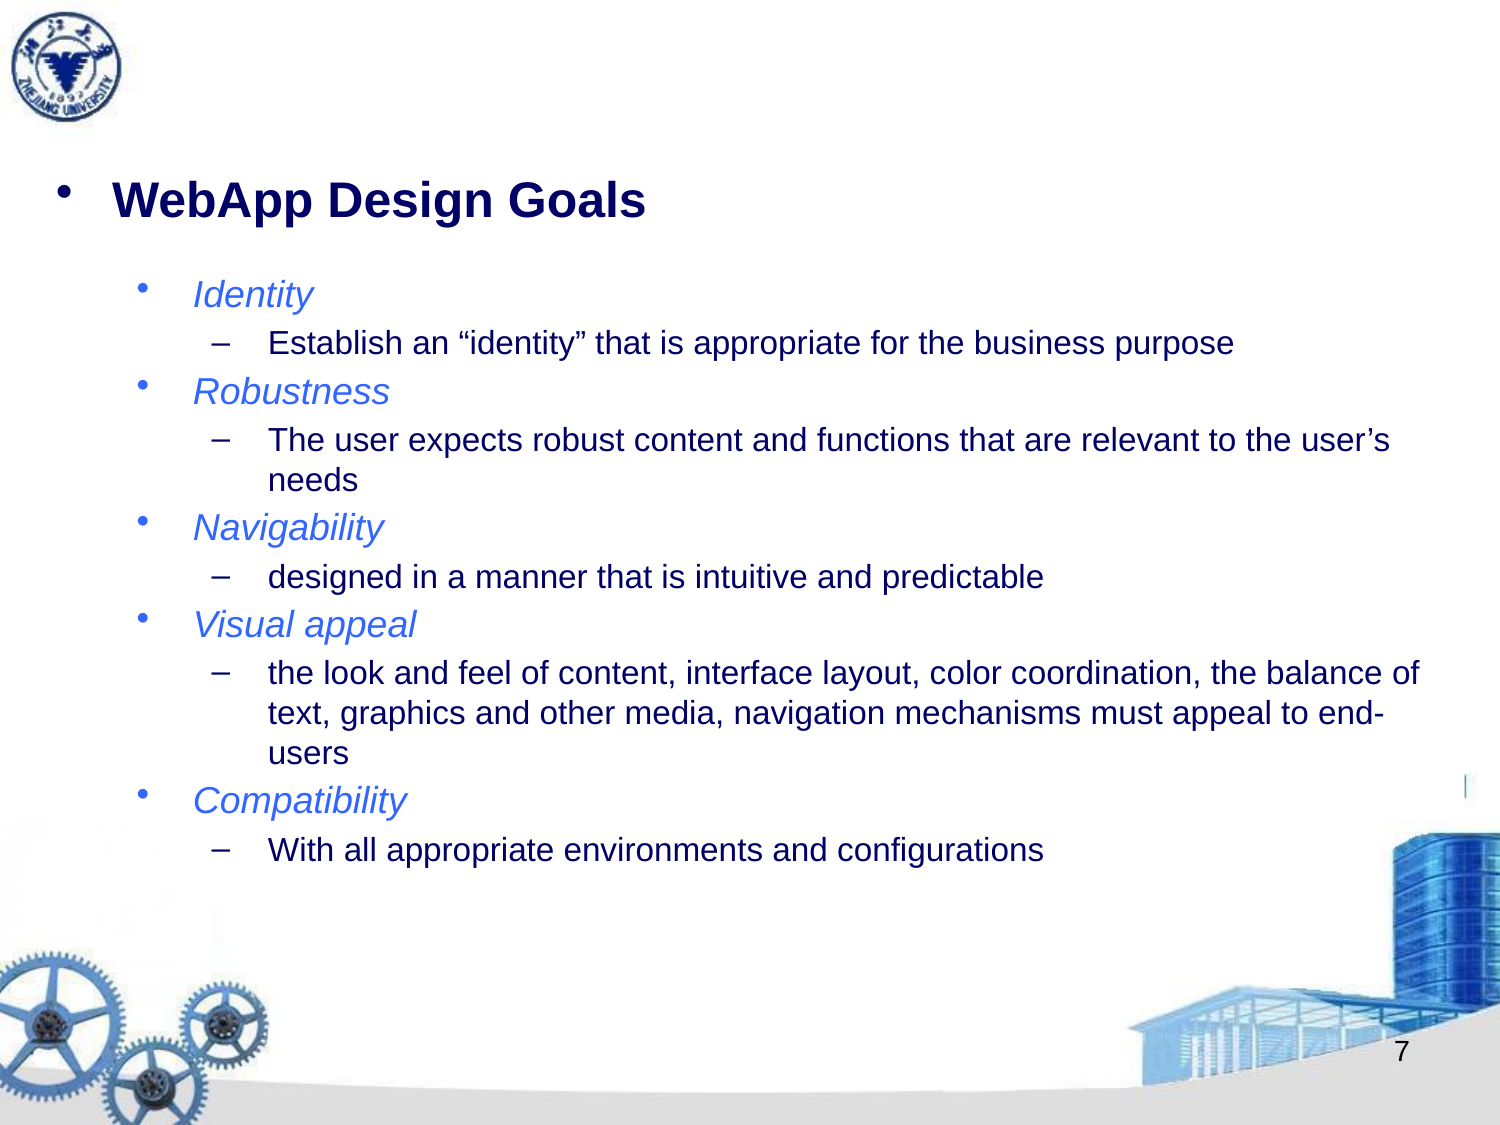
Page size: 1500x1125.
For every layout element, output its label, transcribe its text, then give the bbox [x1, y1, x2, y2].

text_box WebApp Design Goals [41, 160, 1392, 303]
picture [0, 0, 1500, 1125]
slide_number 7 [1115, 1024, 1426, 1103]
text_box Identity Establish an “identity” that is appropriate for the business purpose Robustness The user expects robust content and functions that are relevant to the user’s needs Navigability designed in a manner that is intuitive and predictable Visual appeal the look and feel of content, interface layout, color coordination, the balance of text, graphics and other media, navigation mechanisms must appeal to end-users Compatibility With all appropriate environments and configurations [121, 262, 1447, 876]
